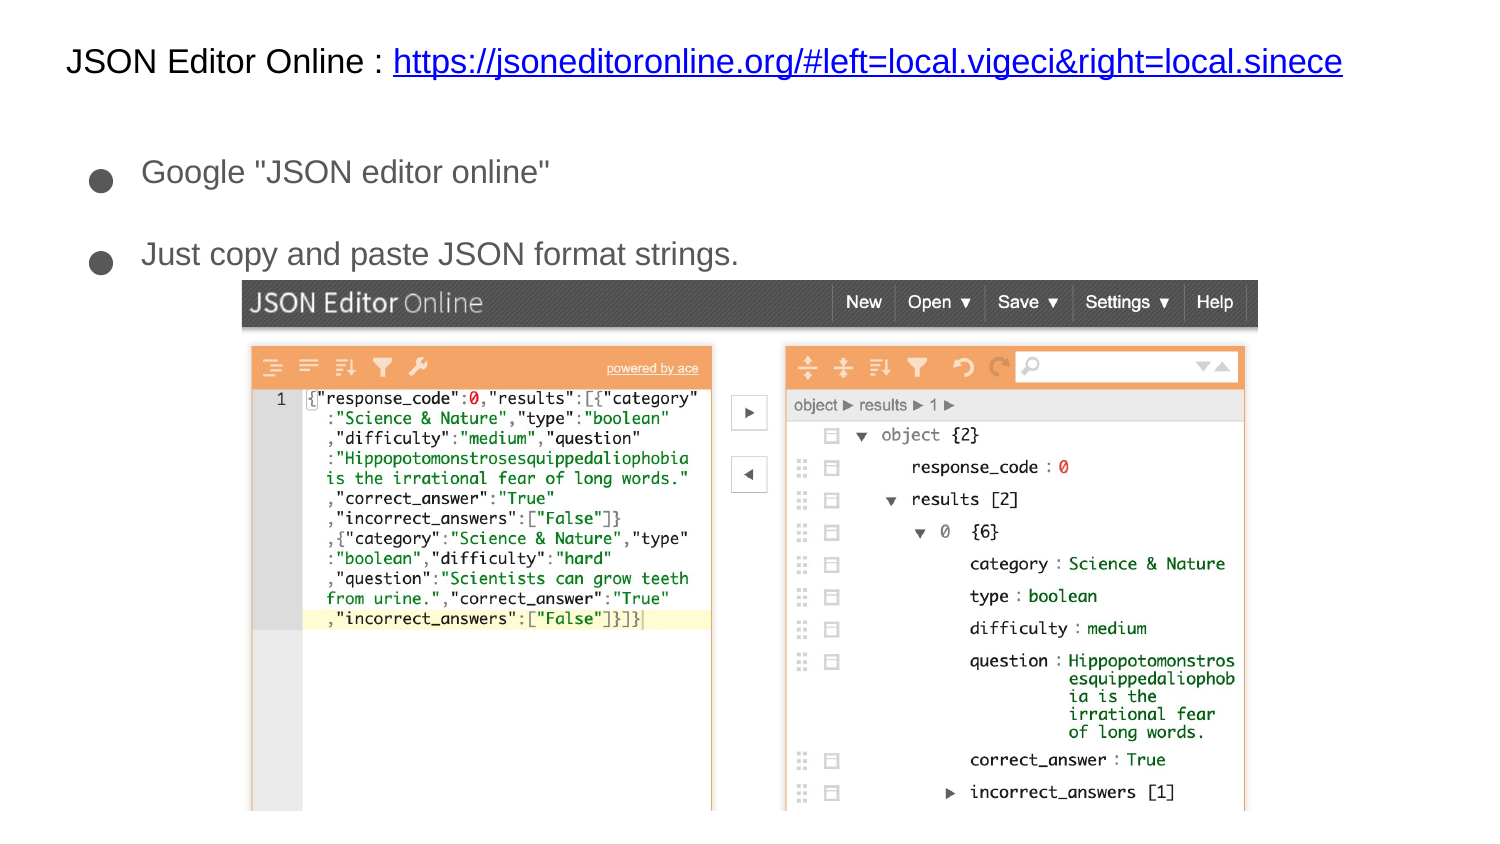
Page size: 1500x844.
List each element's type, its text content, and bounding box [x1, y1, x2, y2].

text_box Google "JSON editor online" Just copy and paste JSON format strings. [82, 127, 844, 294]
text_box [241, 280, 1258, 811]
title JSON Editor Online : https://jsoneditoronline.org/#left=local.vigeci&right=local.sinece [64, 36, 1421, 180]
